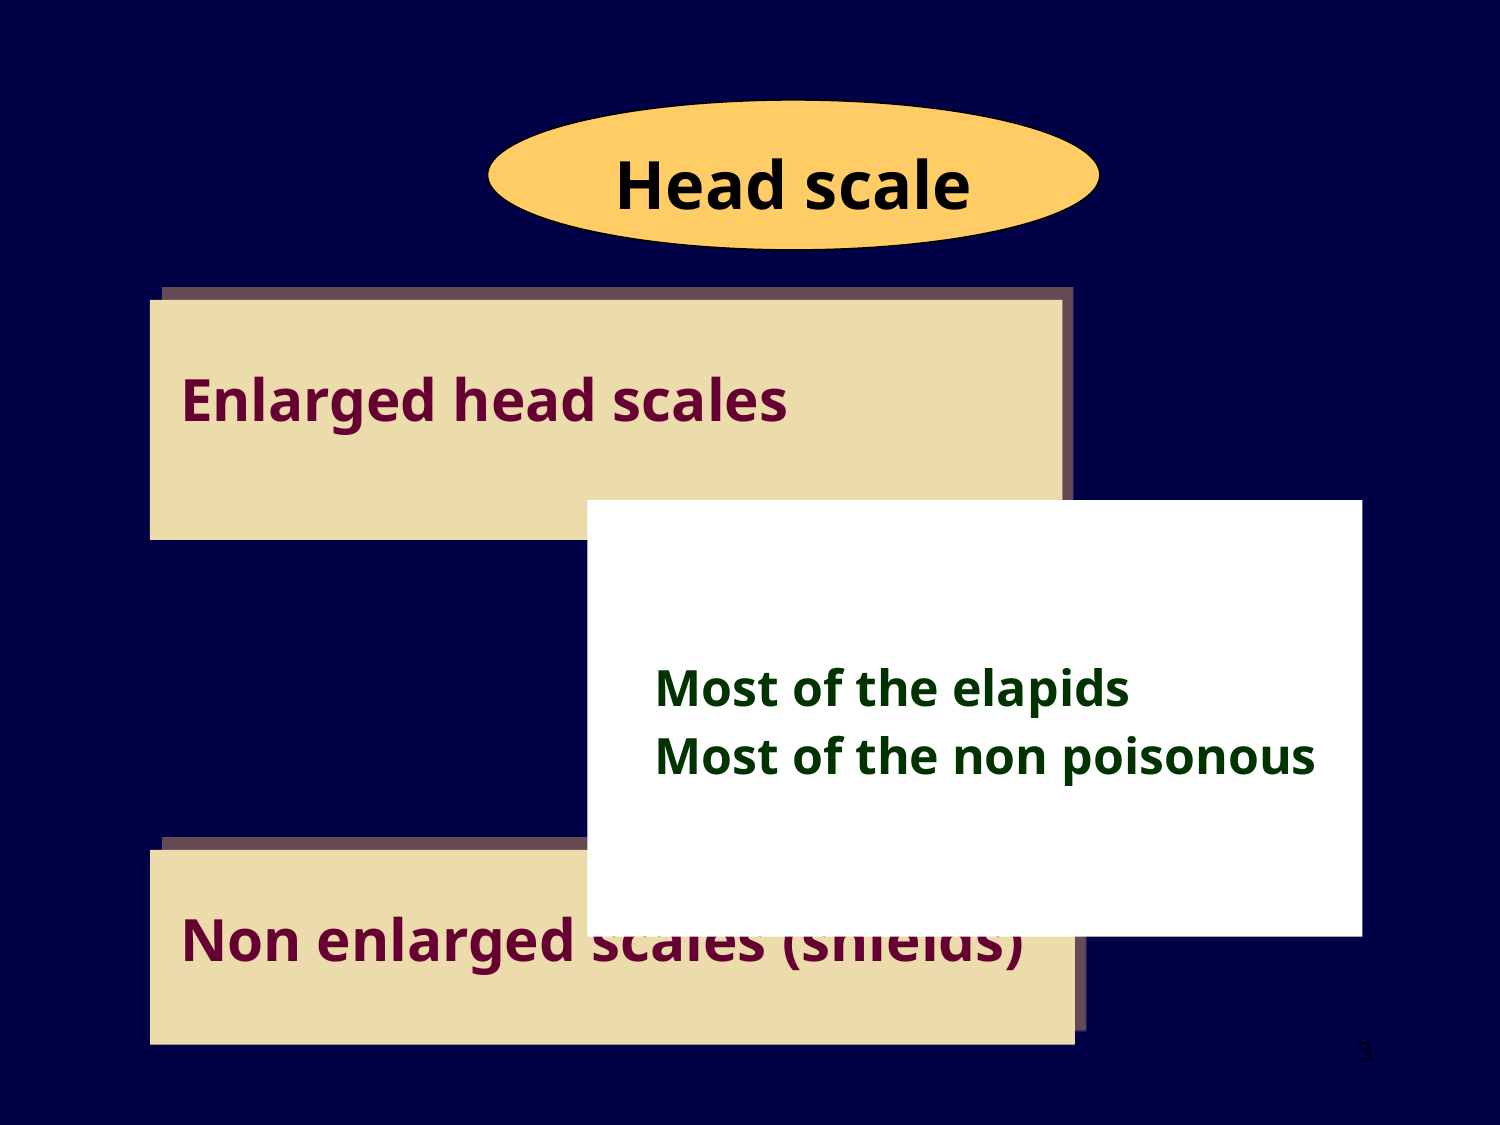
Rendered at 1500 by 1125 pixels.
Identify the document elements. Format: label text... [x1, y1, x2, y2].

text_box Enlarged head scales [149, 299, 1063, 540]
text_box Non enlarged scales (shields) [150, 849, 1075, 1045]
text_box Head scale [487, 99, 1100, 250]
slide_number 3 [1074, 1024, 1388, 1101]
text_box Most of the elapids Most of the non poisonous [587, 500, 1363, 937]
